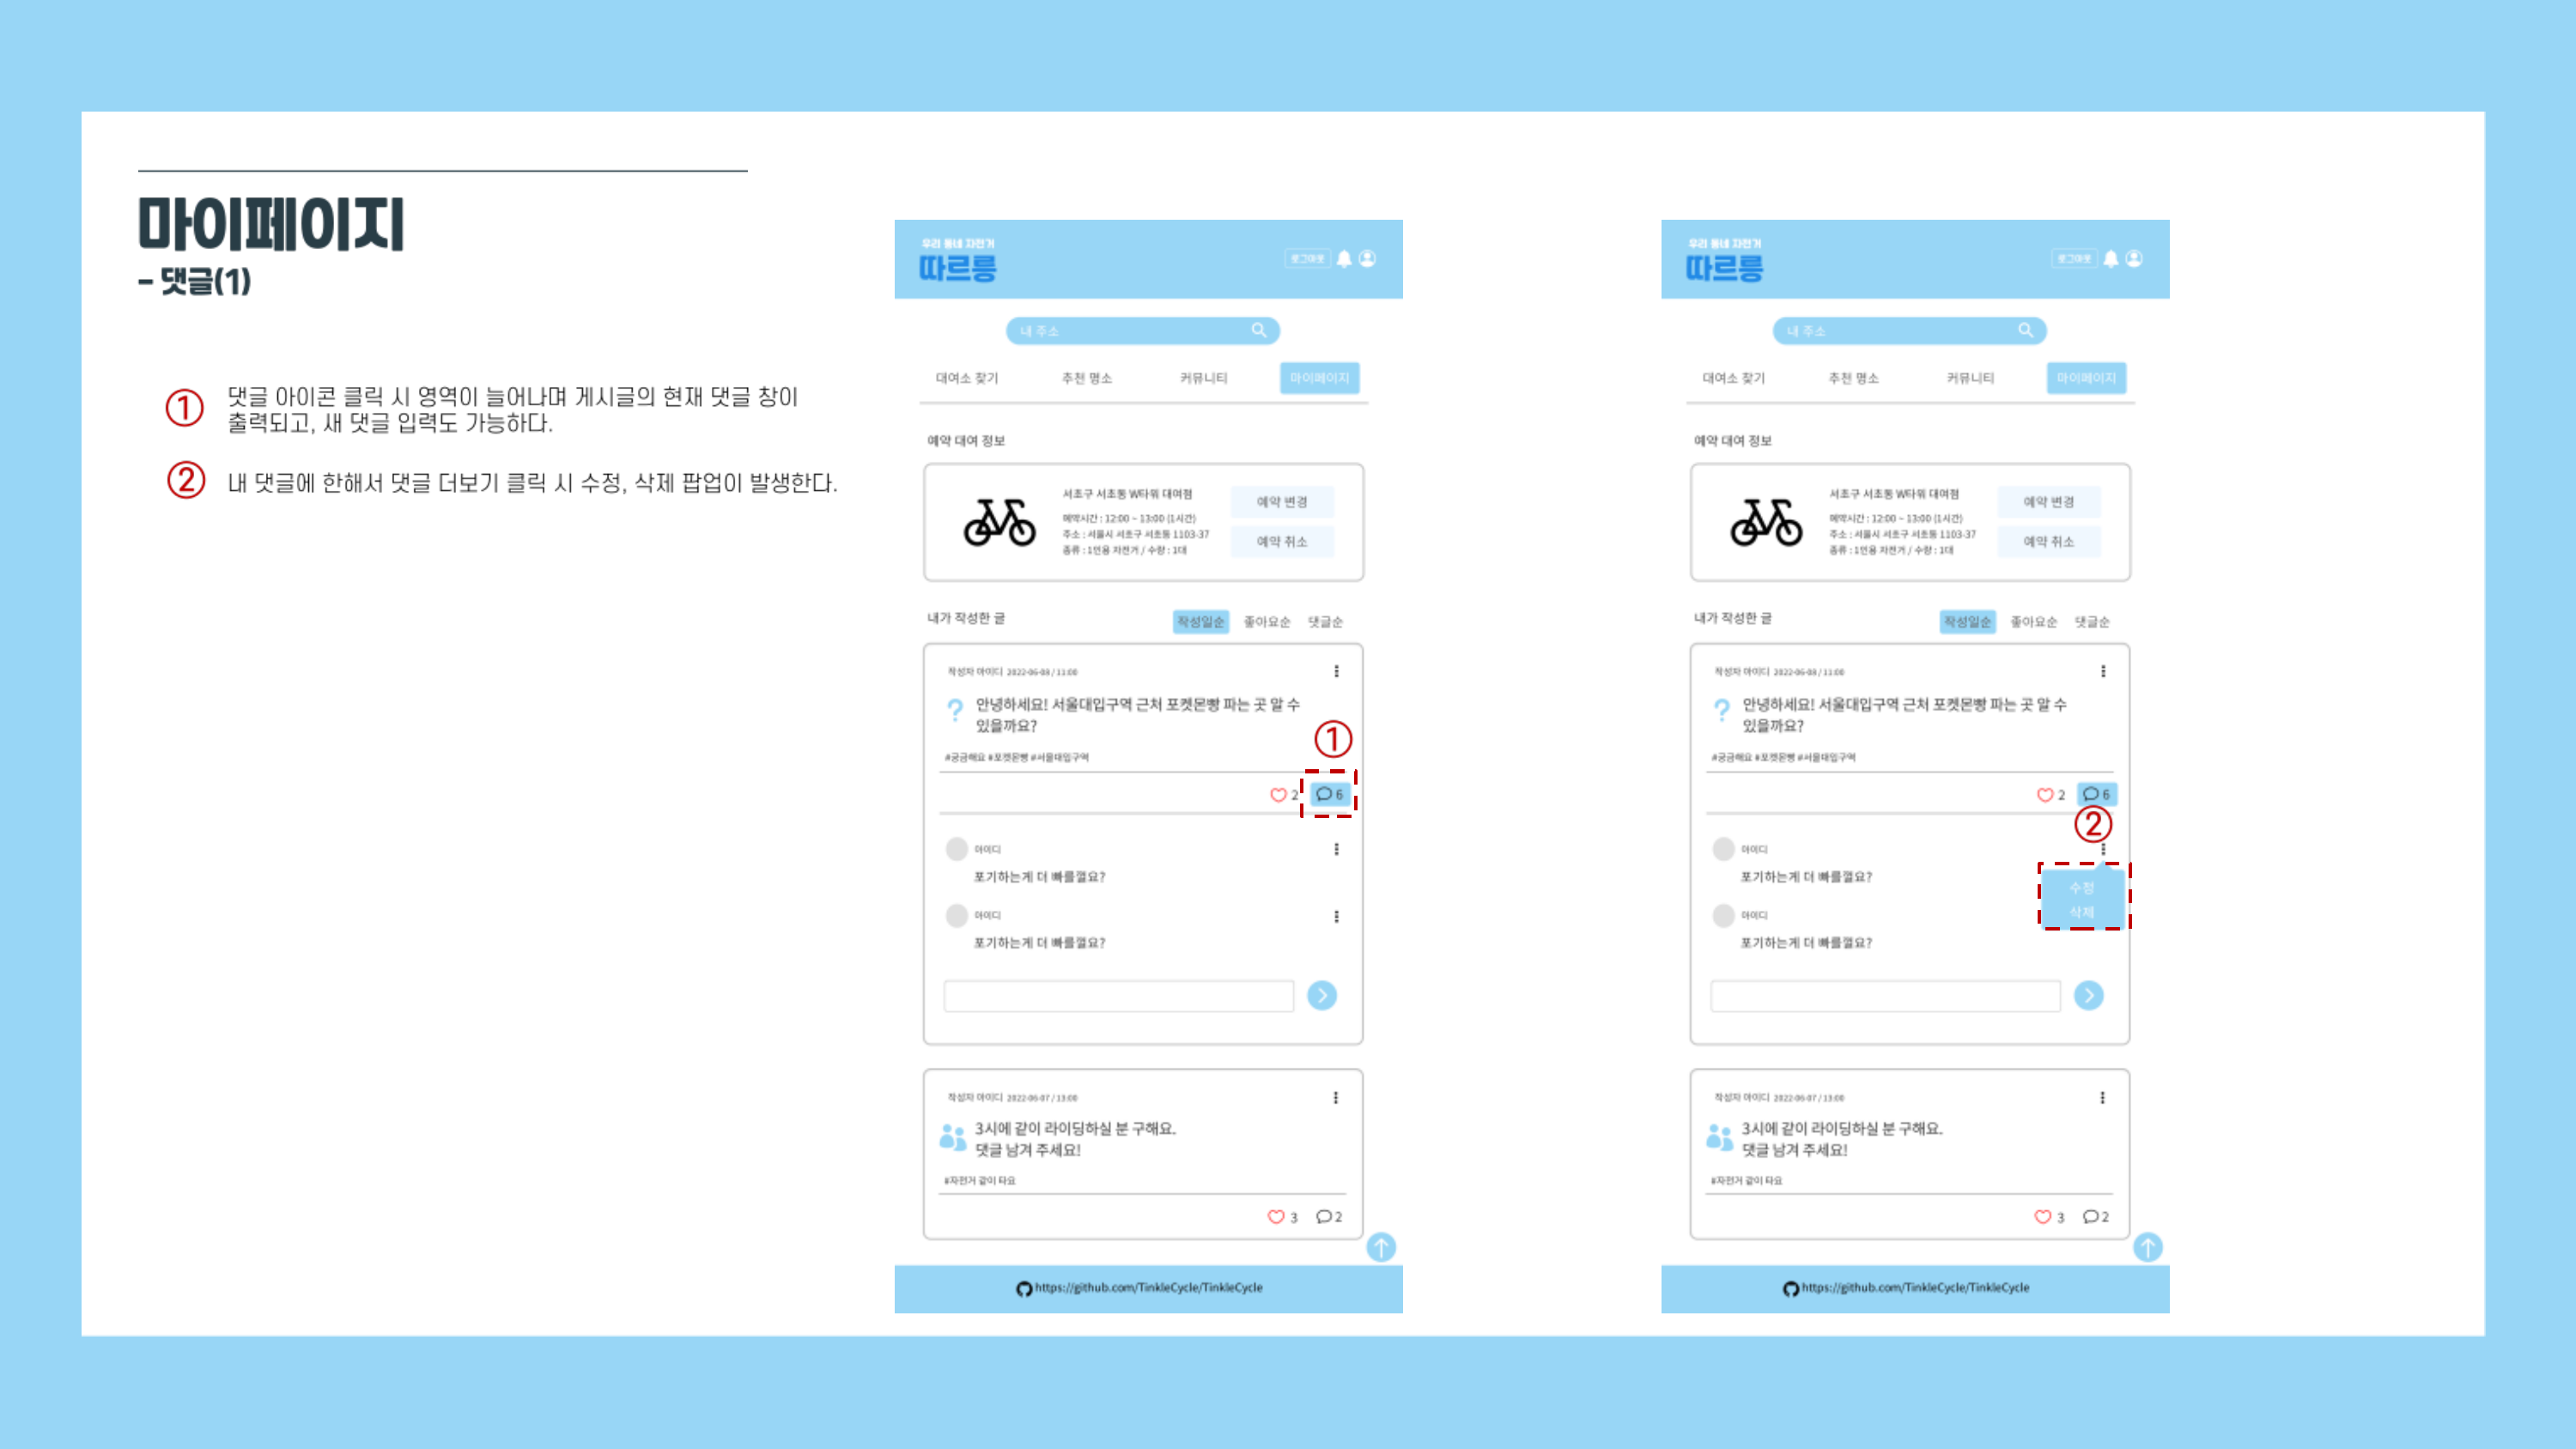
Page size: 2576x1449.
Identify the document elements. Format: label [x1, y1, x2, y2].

picture [130, 187, 448, 335]
text_box [138, 168, 748, 175]
text_box [145, 445, 849, 529]
text_box [143, 372, 817, 446]
text_box [1661, 219, 2170, 1313]
text_box [82, 112, 2486, 1337]
text_box [895, 219, 1404, 1313]
picture [2051, 789, 2134, 874]
picture [1292, 704, 1375, 788]
